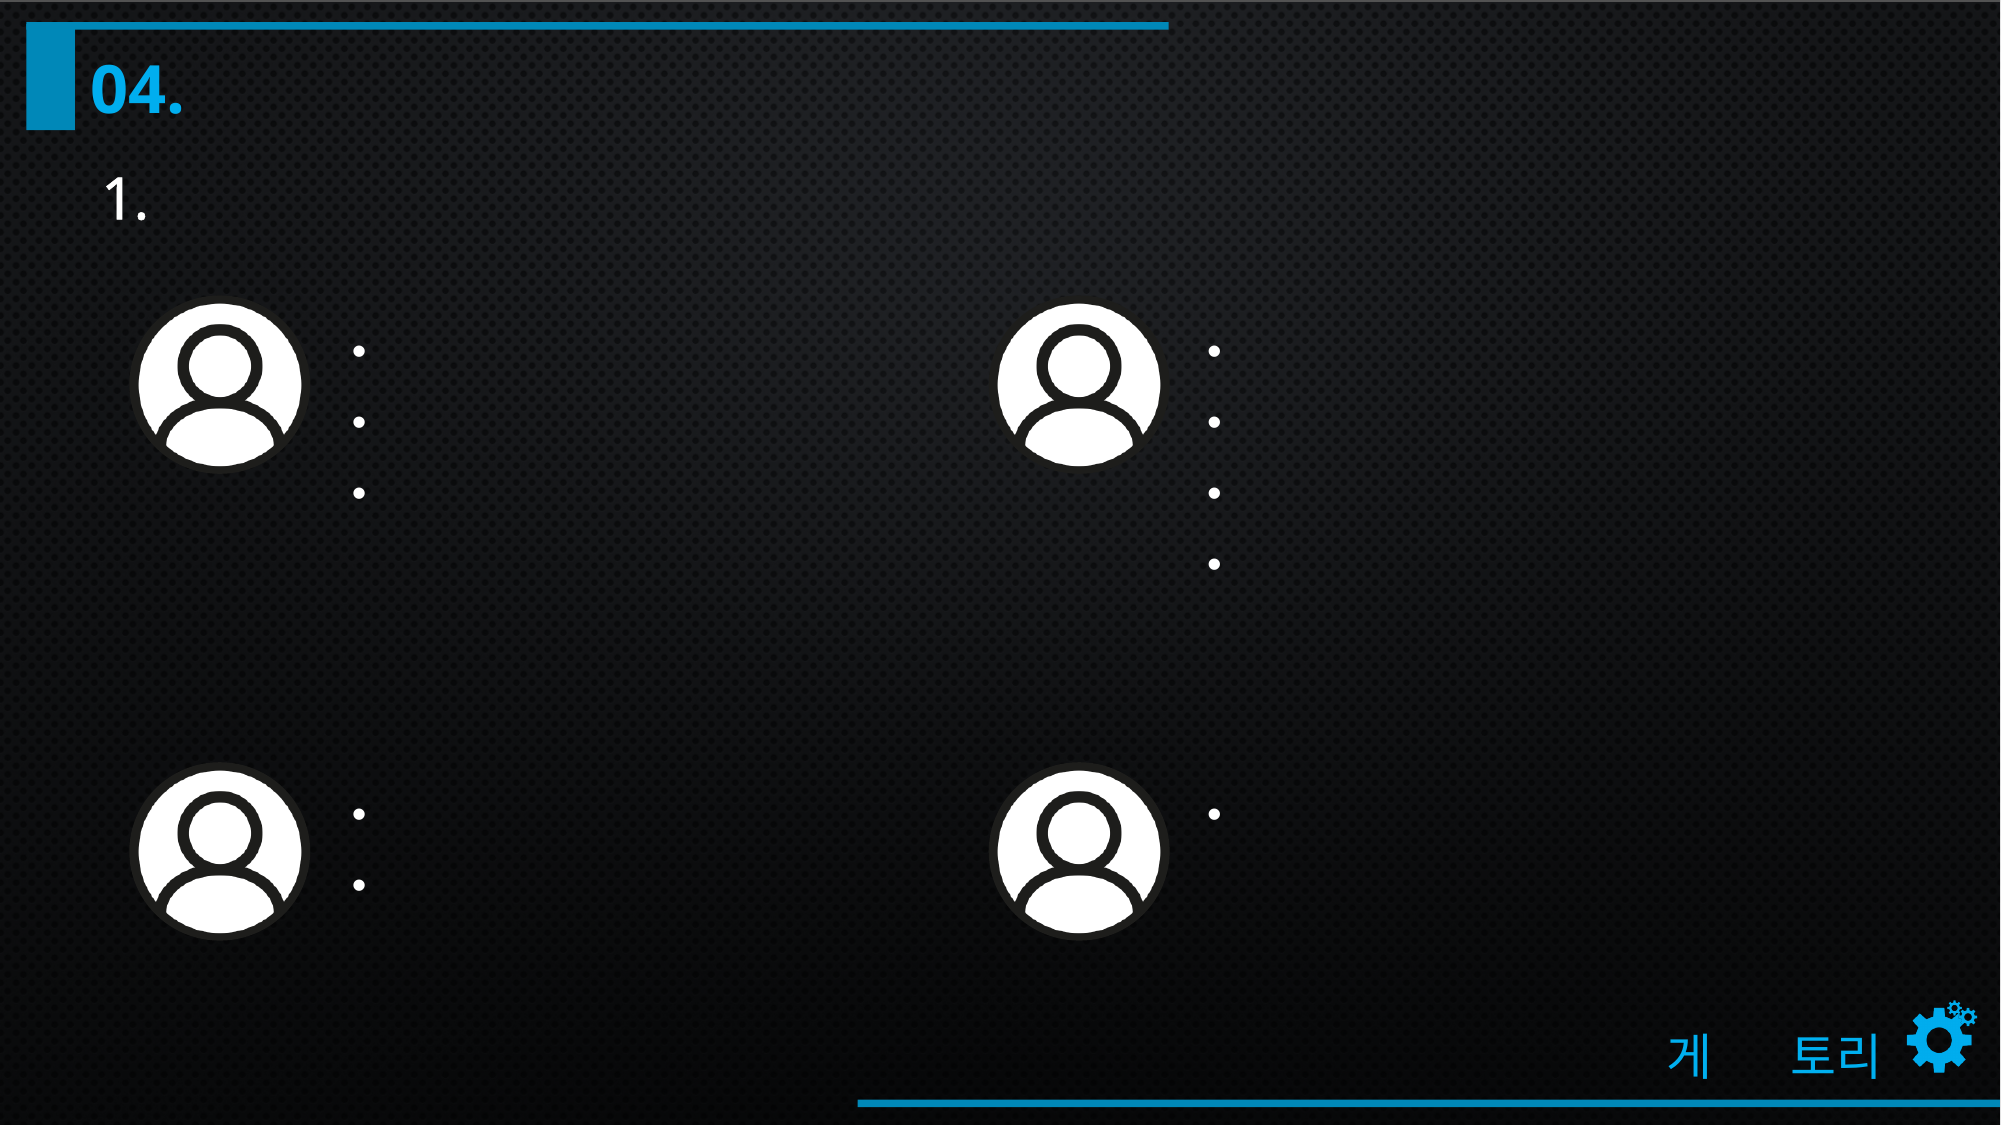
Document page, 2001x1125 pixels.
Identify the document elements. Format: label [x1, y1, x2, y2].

picture [988, 295, 1170, 475]
text_box [0, 0, 2000, 1125]
picture [129, 295, 311, 475]
picture [988, 761, 1170, 941]
picture [129, 761, 311, 941]
